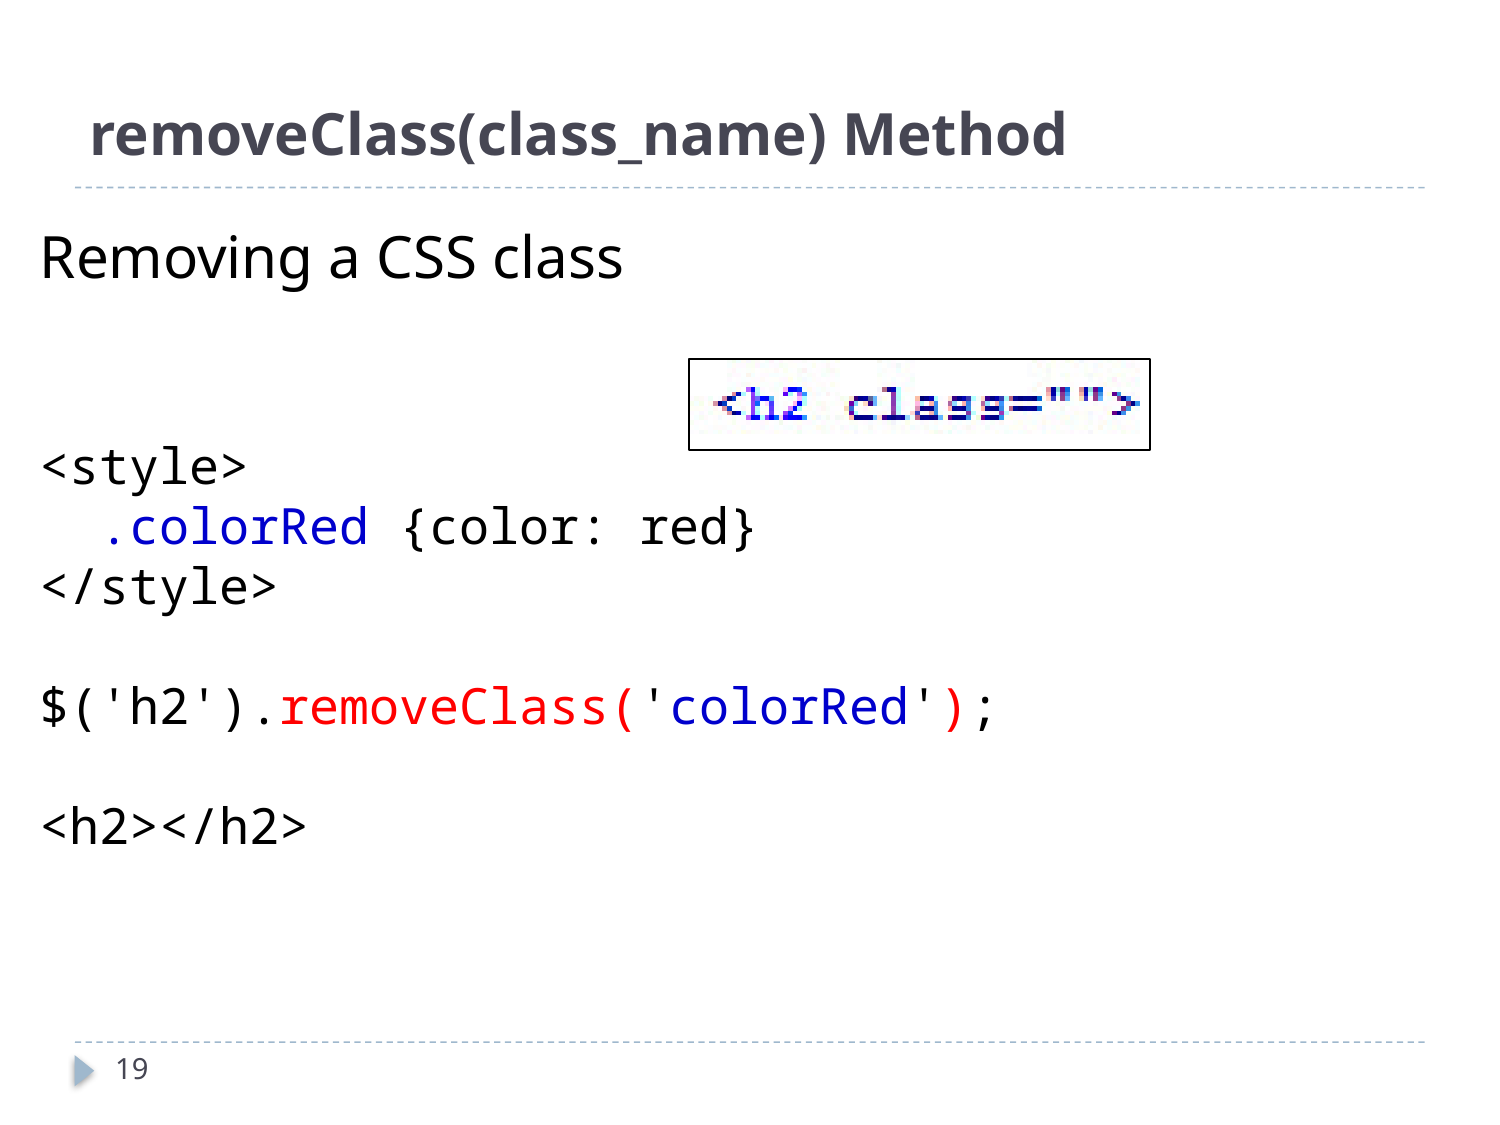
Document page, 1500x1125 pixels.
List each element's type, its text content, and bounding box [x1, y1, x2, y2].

picture [689, 359, 1150, 450]
slide_number 19 [100, 1042, 426, 1103]
title removeClass(class_name) Method [75, 37, 1425, 175]
list Removing a CSS class <style> .colorRed {color: red} </style> $('h2').removeClass('colorRed'); <h2></h2> [24, 212, 1475, 1063]
